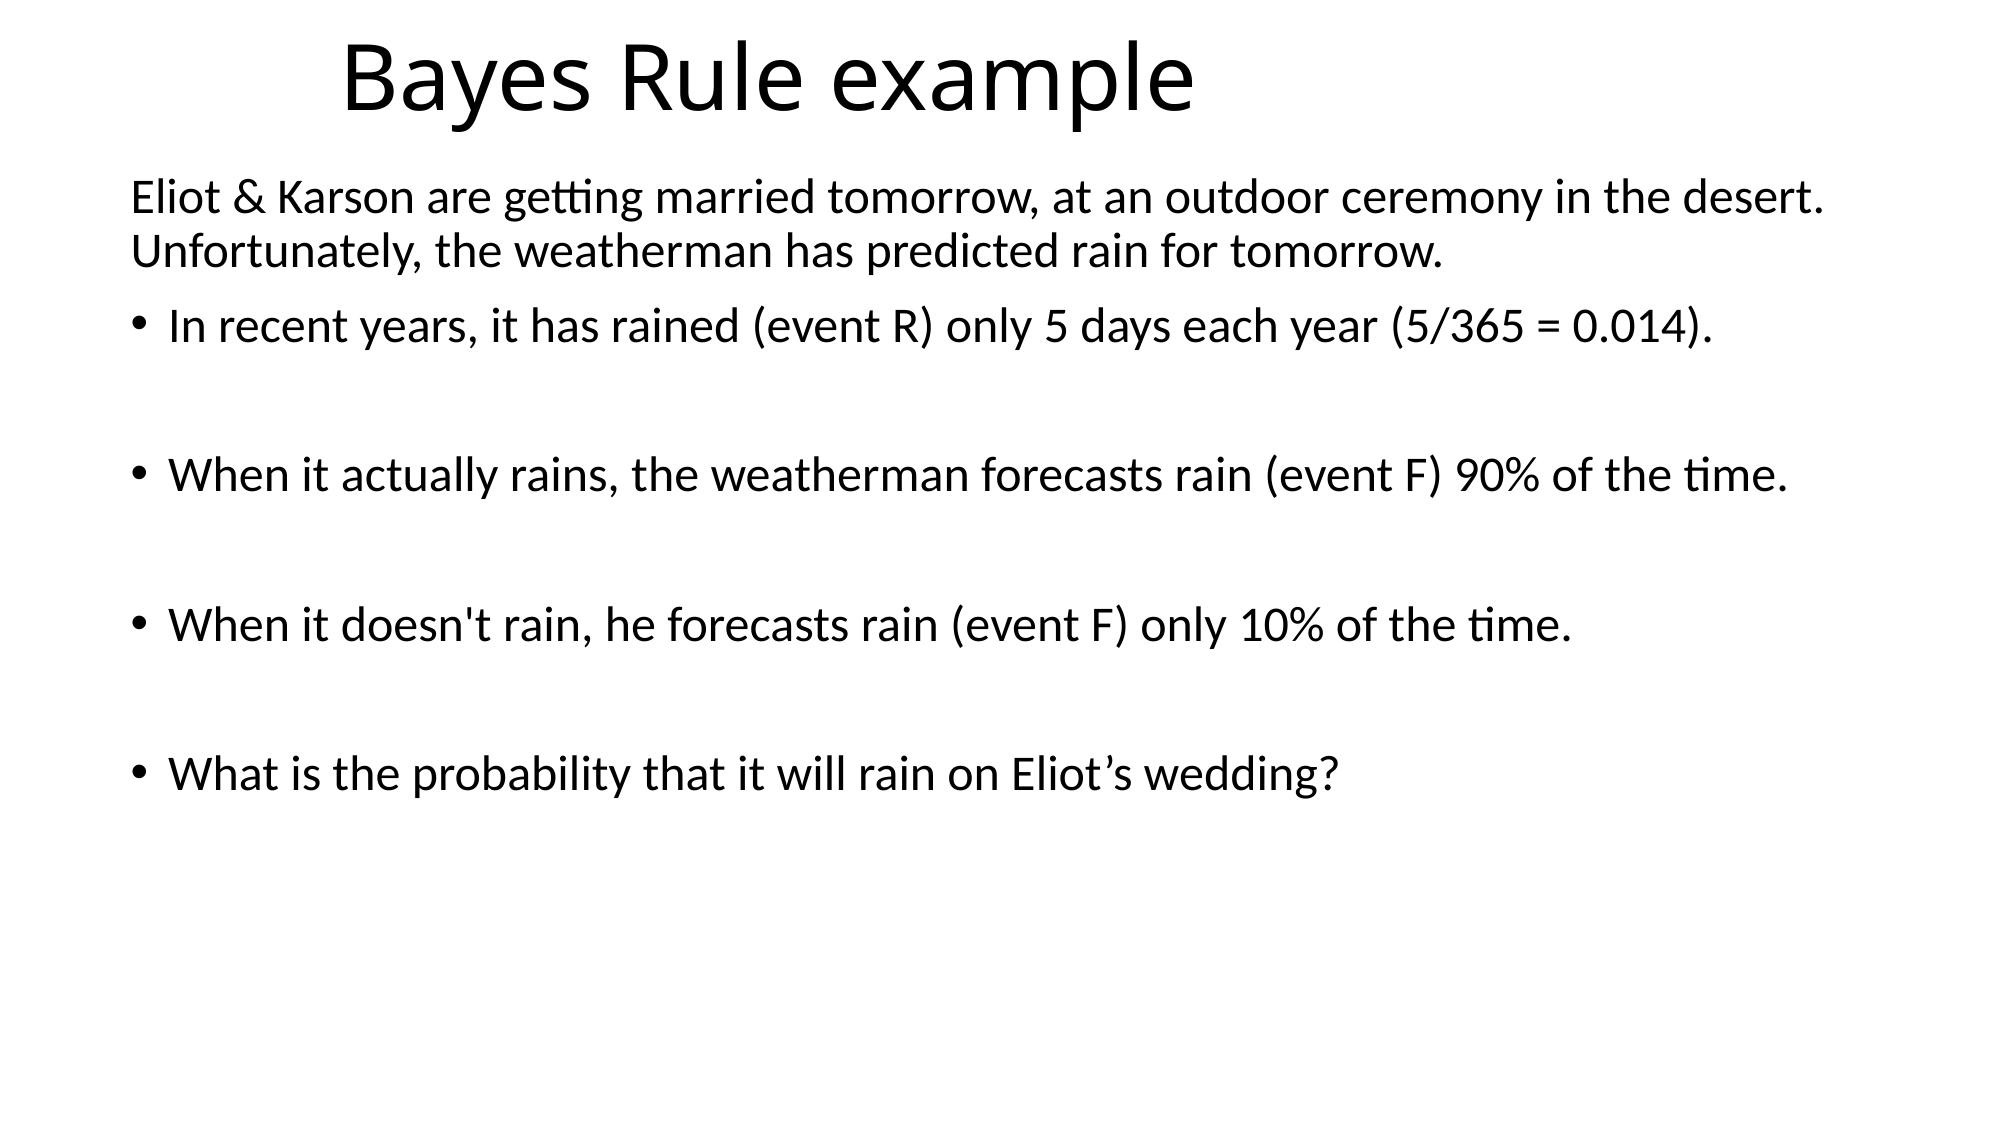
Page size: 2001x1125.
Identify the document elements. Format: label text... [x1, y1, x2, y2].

title Bayes Rule example [324, 0, 1675, 163]
